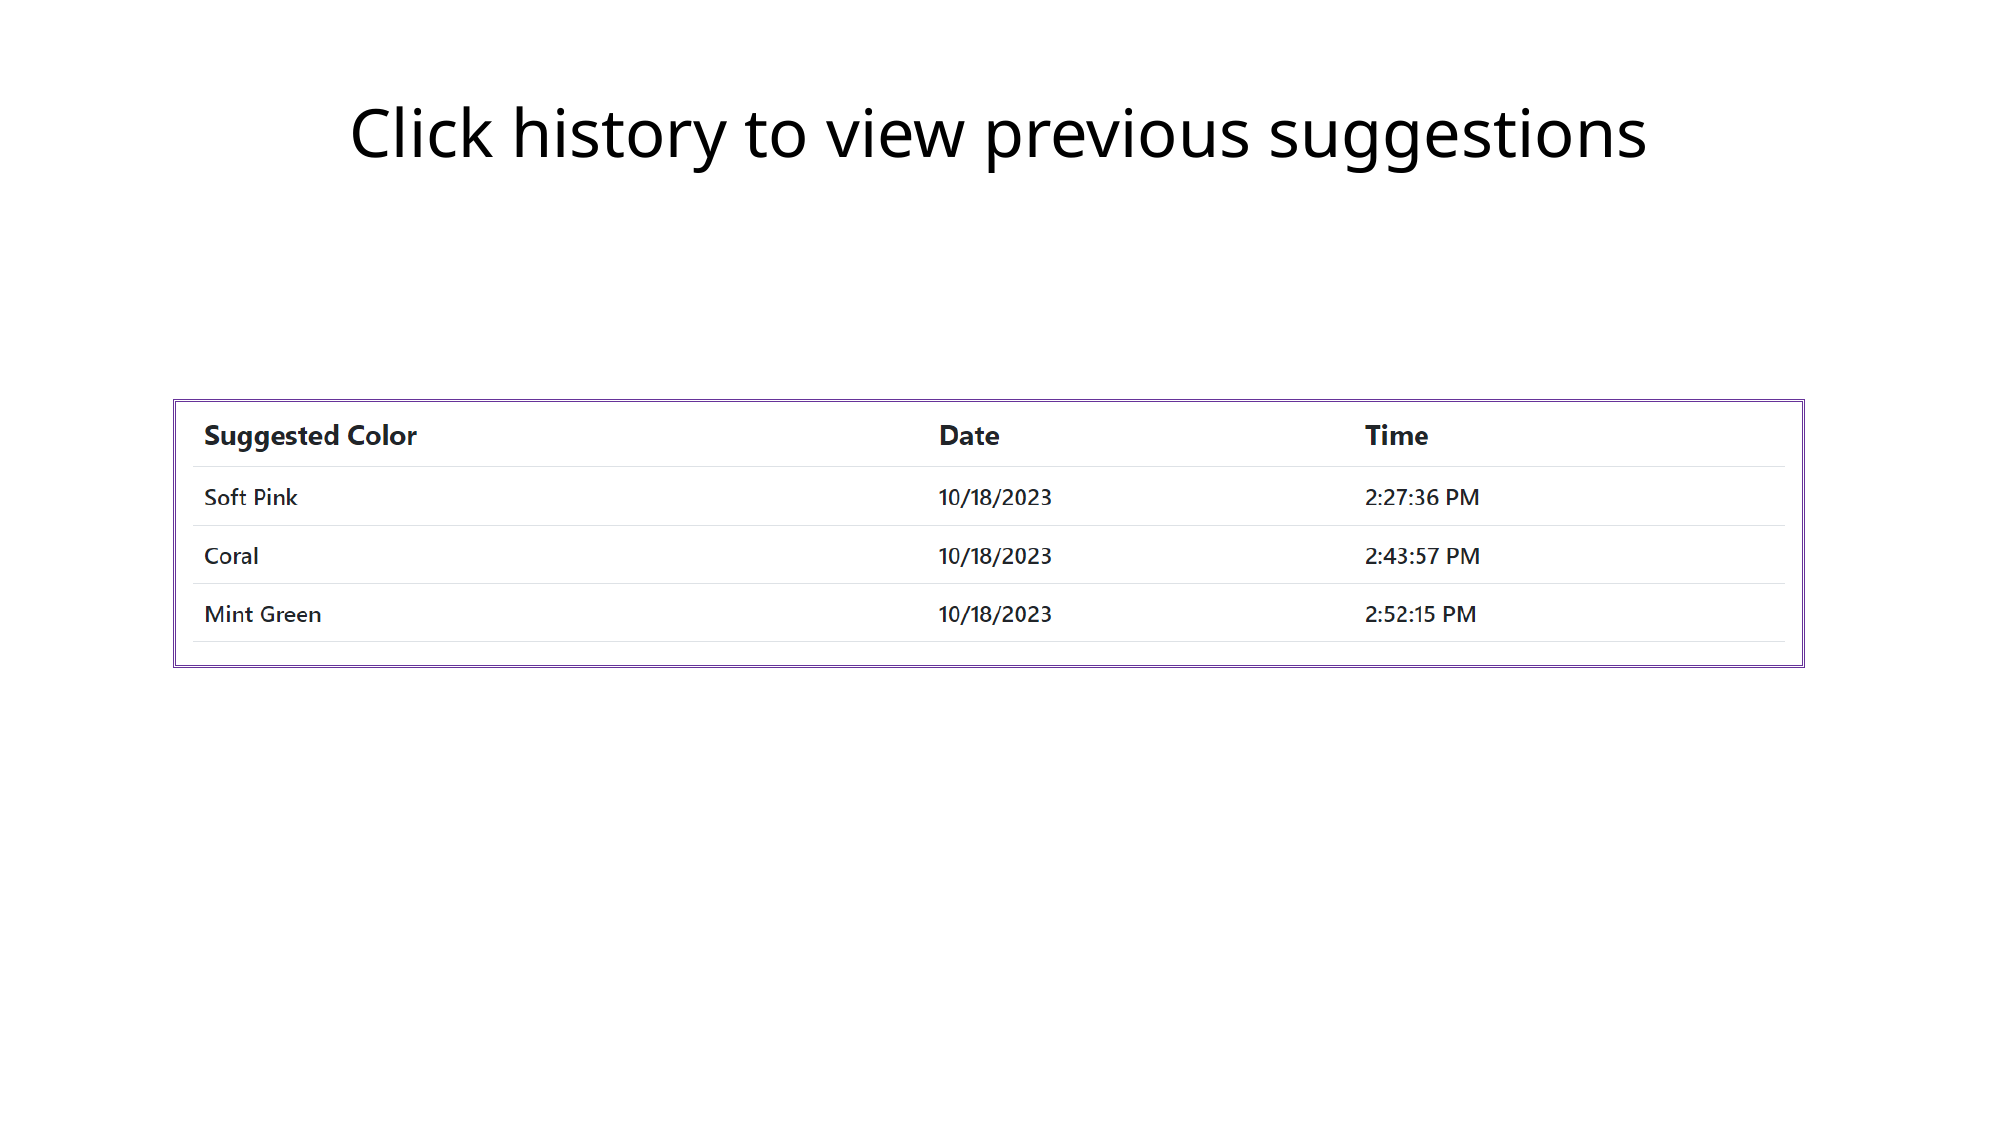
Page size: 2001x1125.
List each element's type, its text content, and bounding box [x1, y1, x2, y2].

title Click history to view previous suggestions [137, 59, 1863, 212]
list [137, 353, 1863, 960]
